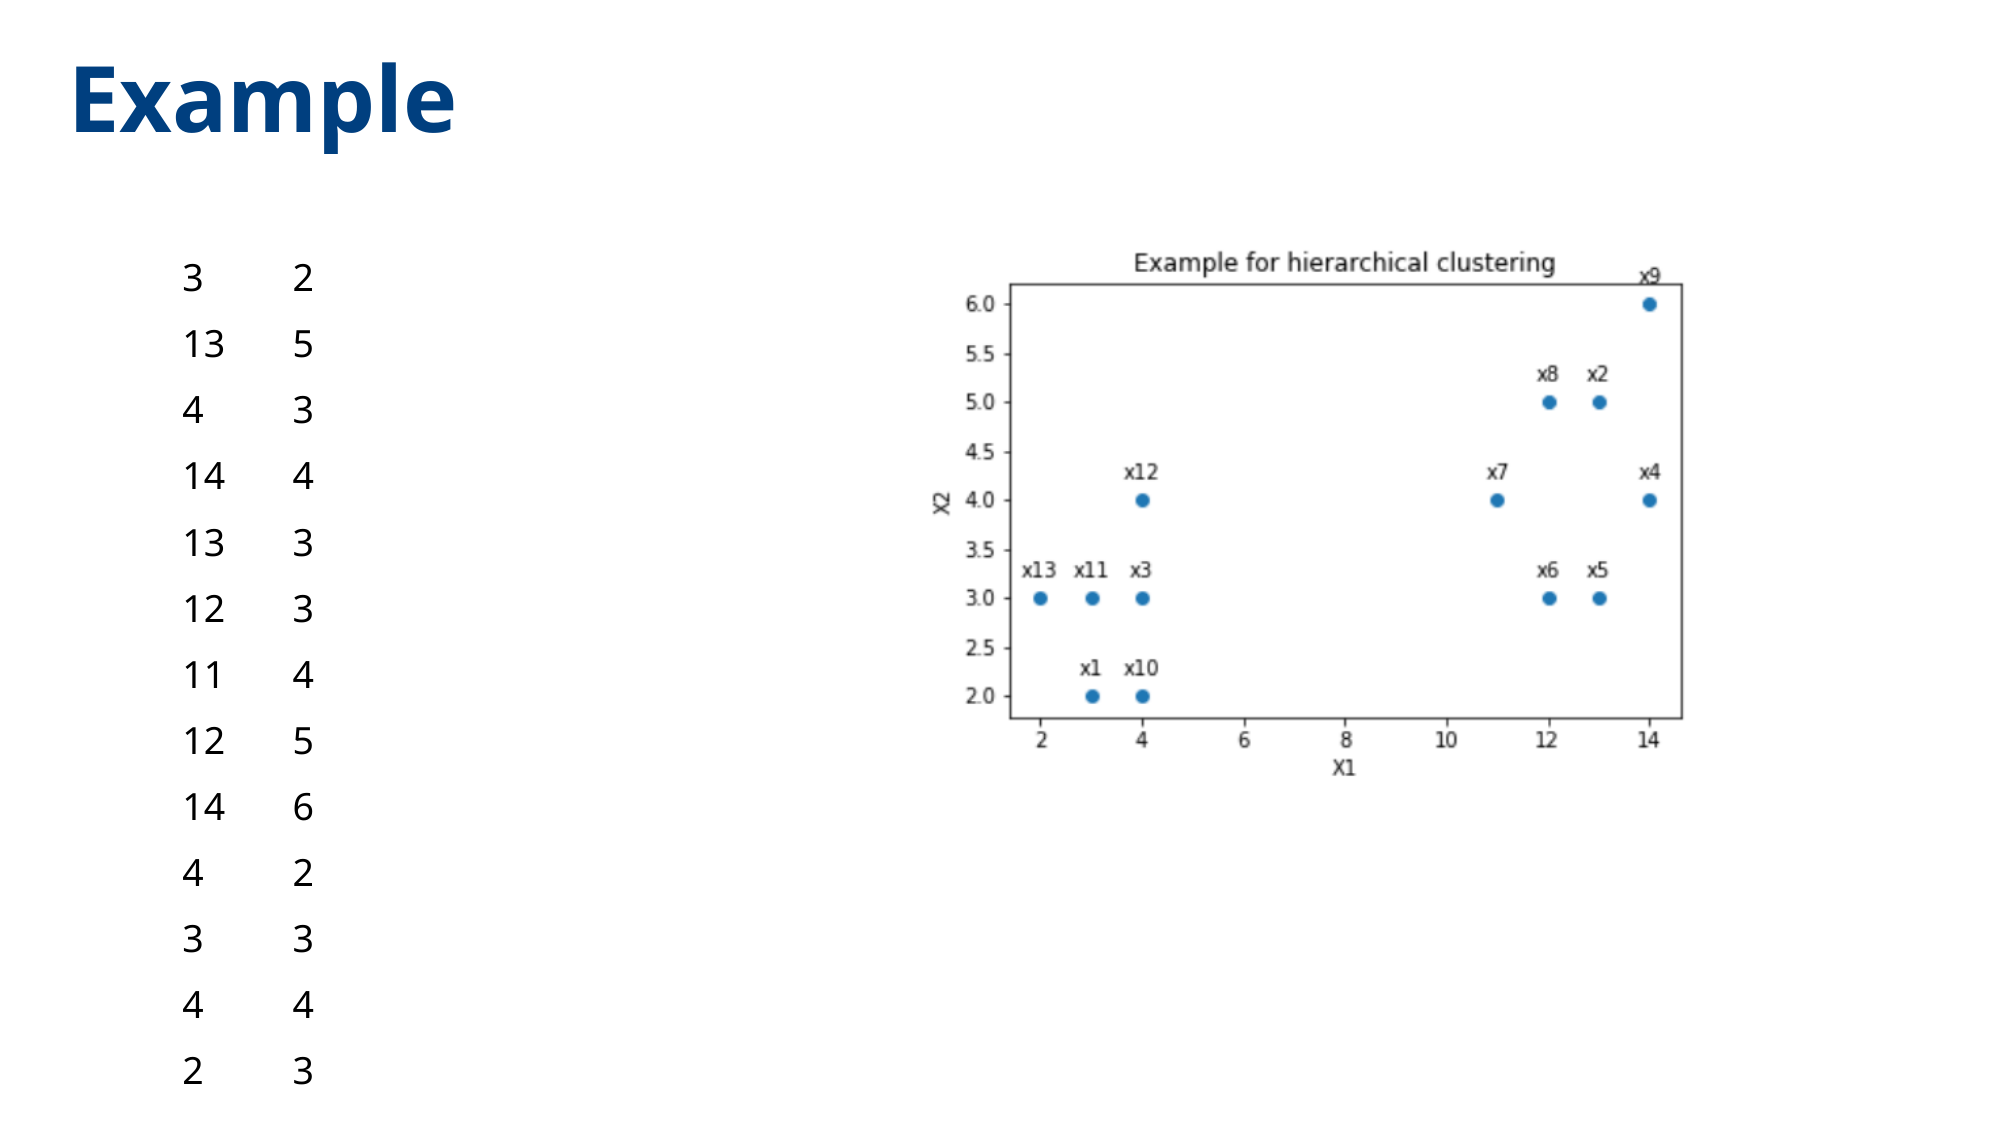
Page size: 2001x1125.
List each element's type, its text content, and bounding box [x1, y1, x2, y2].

picture [915, 233, 1722, 792]
title Example [53, 28, 1779, 179]
